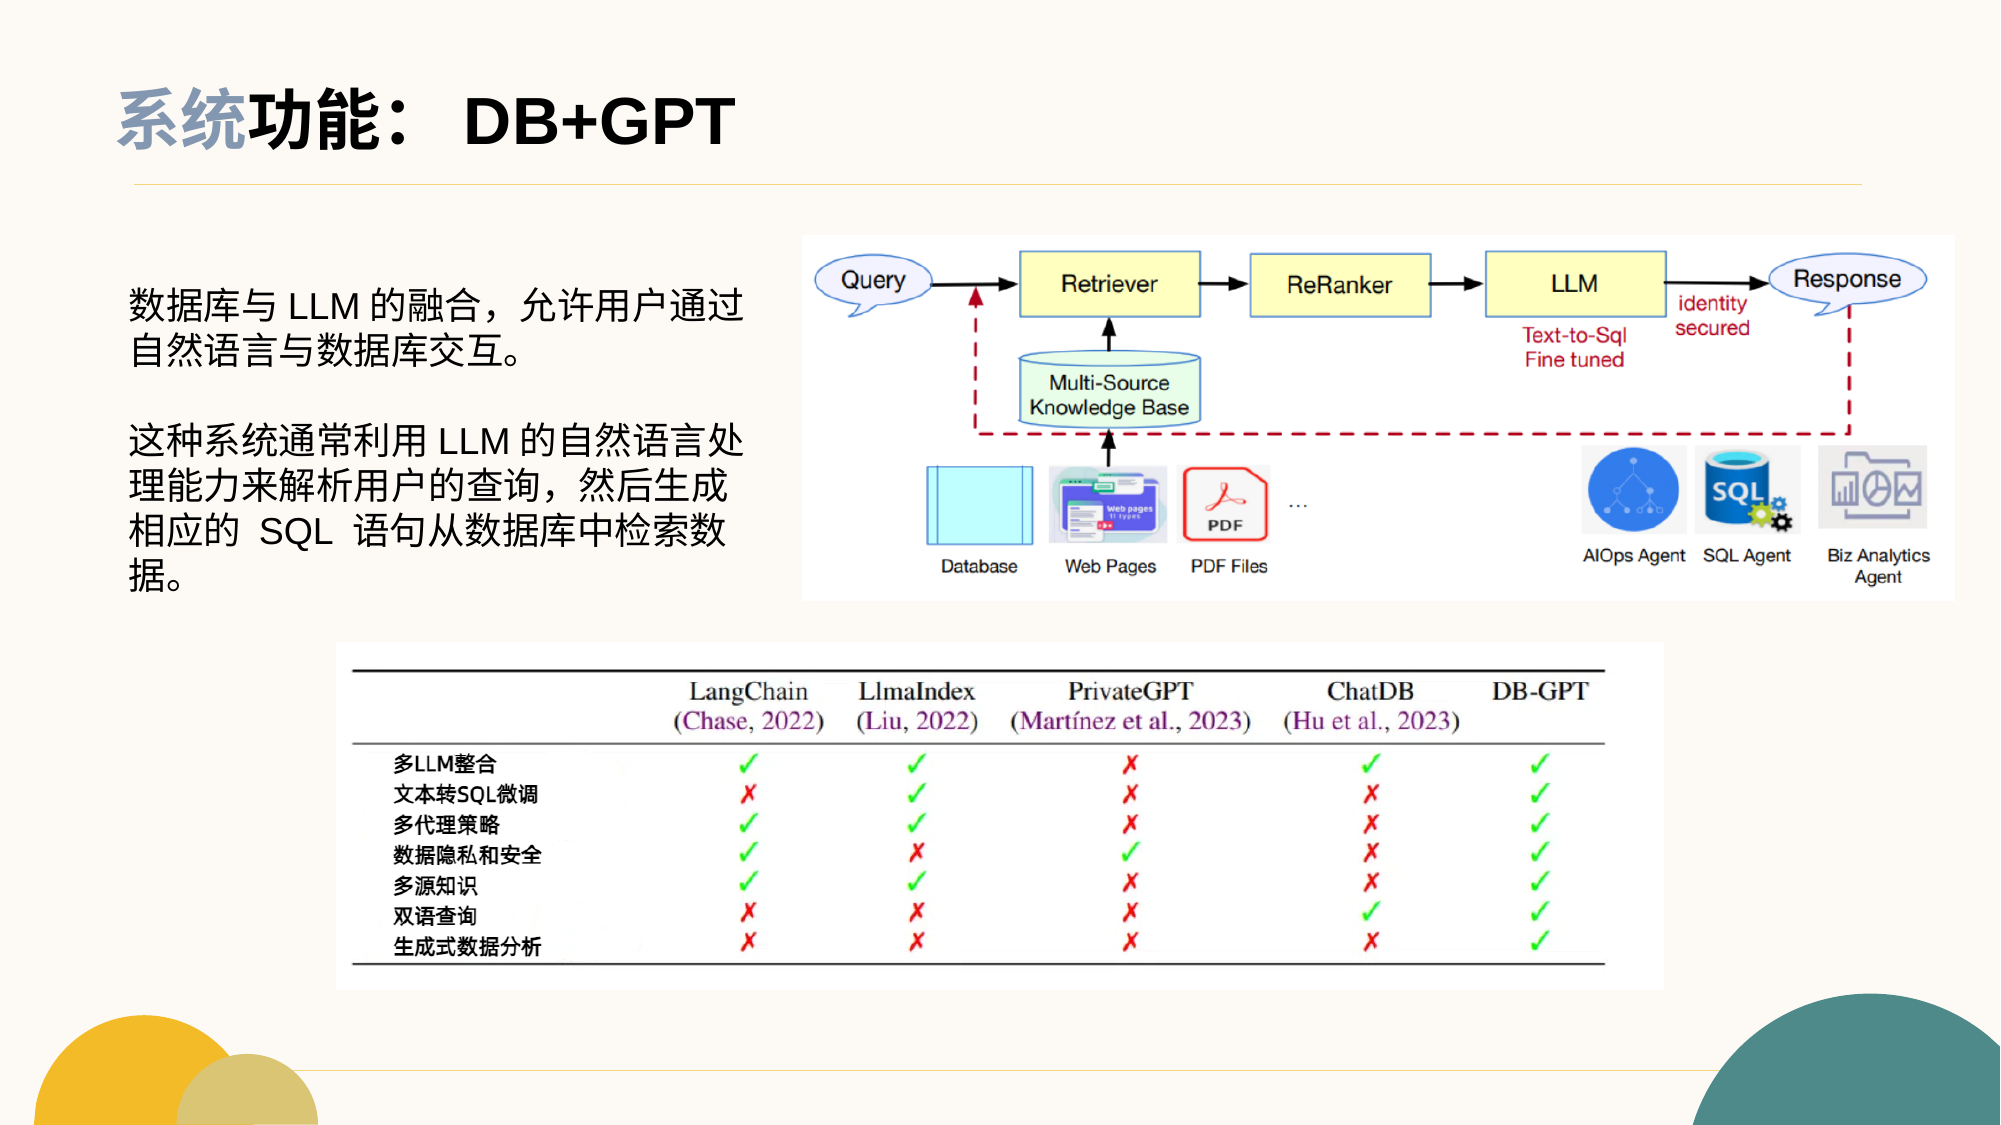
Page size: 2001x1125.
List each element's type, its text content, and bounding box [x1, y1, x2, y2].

title 系统功能：DB+GPT [114, 59, 1886, 178]
text_box 数据库与LLM的融合，允许用户通过自然语言与数据库交互。 这种系统通常利用LLM的自然语言处理能力来解析用户的查询，然后生成相应的 SQL 语句从数据库中检索数据。 [114, 274, 766, 605]
picture [801, 235, 1956, 601]
picture [336, 642, 1664, 990]
